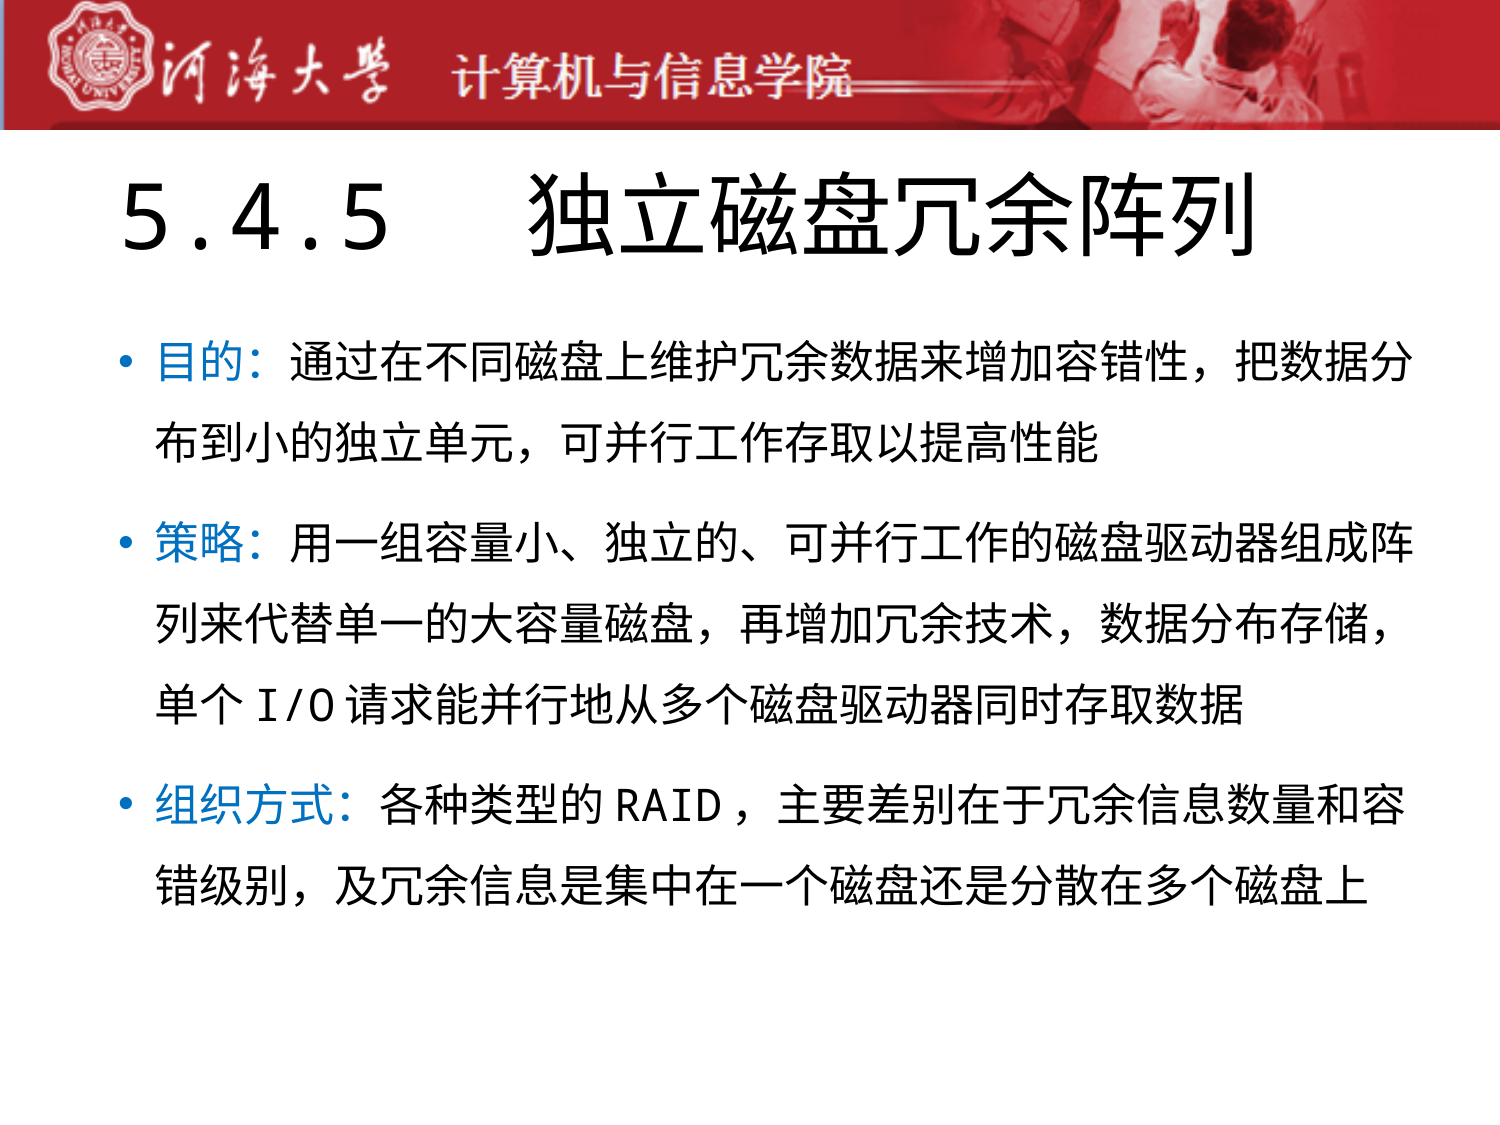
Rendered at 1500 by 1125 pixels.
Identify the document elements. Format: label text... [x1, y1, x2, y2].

picture [0, 0, 1500, 130]
list 目的：通过在不同磁盘上维护冗余数据来增加容错性，把数据分布到小的独立单元，可并行工作存取以提高性能 策略：用一组容量小、独立的、可并行工作的磁盘驱动器组成阵列来代替单一的大容量磁盘，再增加冗余技术，数据分布存储，单个I/O请求能并行地从多个磁盘驱动器同时存取数据 组织方式：各种类型的RAID，主要差别在于冗余信息数量和容错级别，及冗余信息是集中在一个磁盘还是分散在多个磁盘上 [103, 299, 1445, 1014]
title 5.4.5 独立磁盘冗余阵列 [103, 59, 1397, 278]
